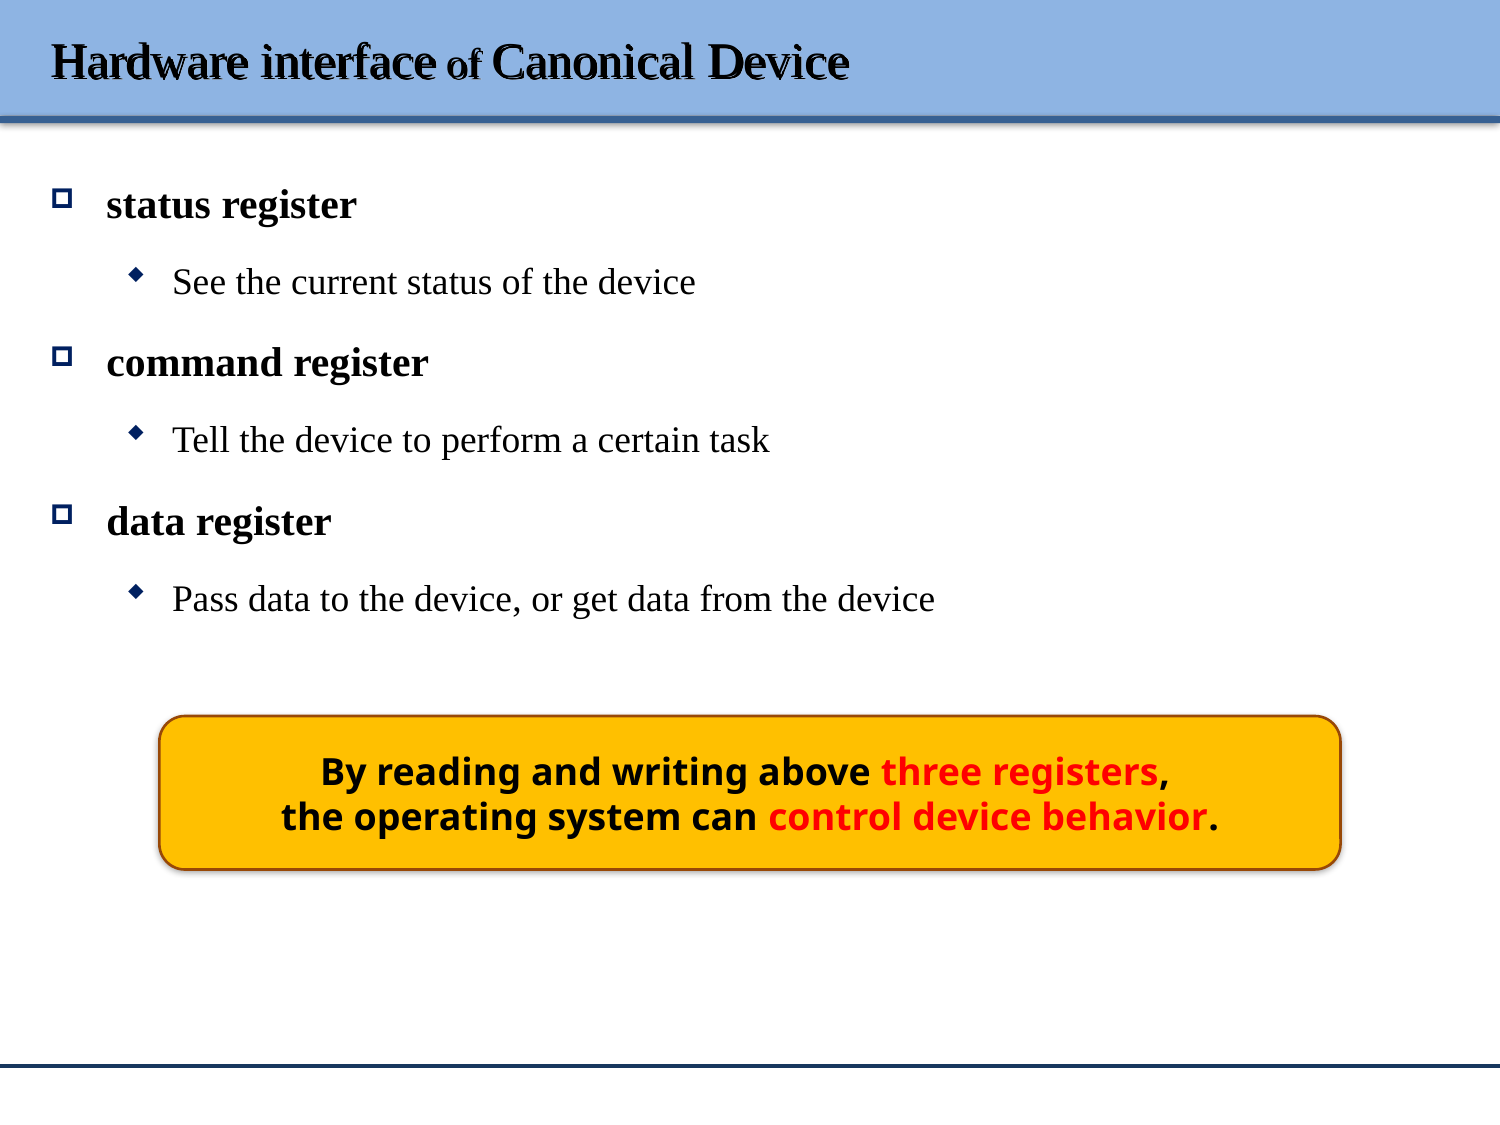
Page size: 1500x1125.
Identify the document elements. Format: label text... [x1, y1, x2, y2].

text_box By reading and writing above three registers, the operating system can control device behavior. [156, 712, 1344, 873]
list status register See the current status of the device command register Tell the device to perform a certain task data register Pass data to the device, or get data from the device [34, 144, 1477, 835]
title Hardware interface of Canonical Device [34, 8, 1477, 106]
